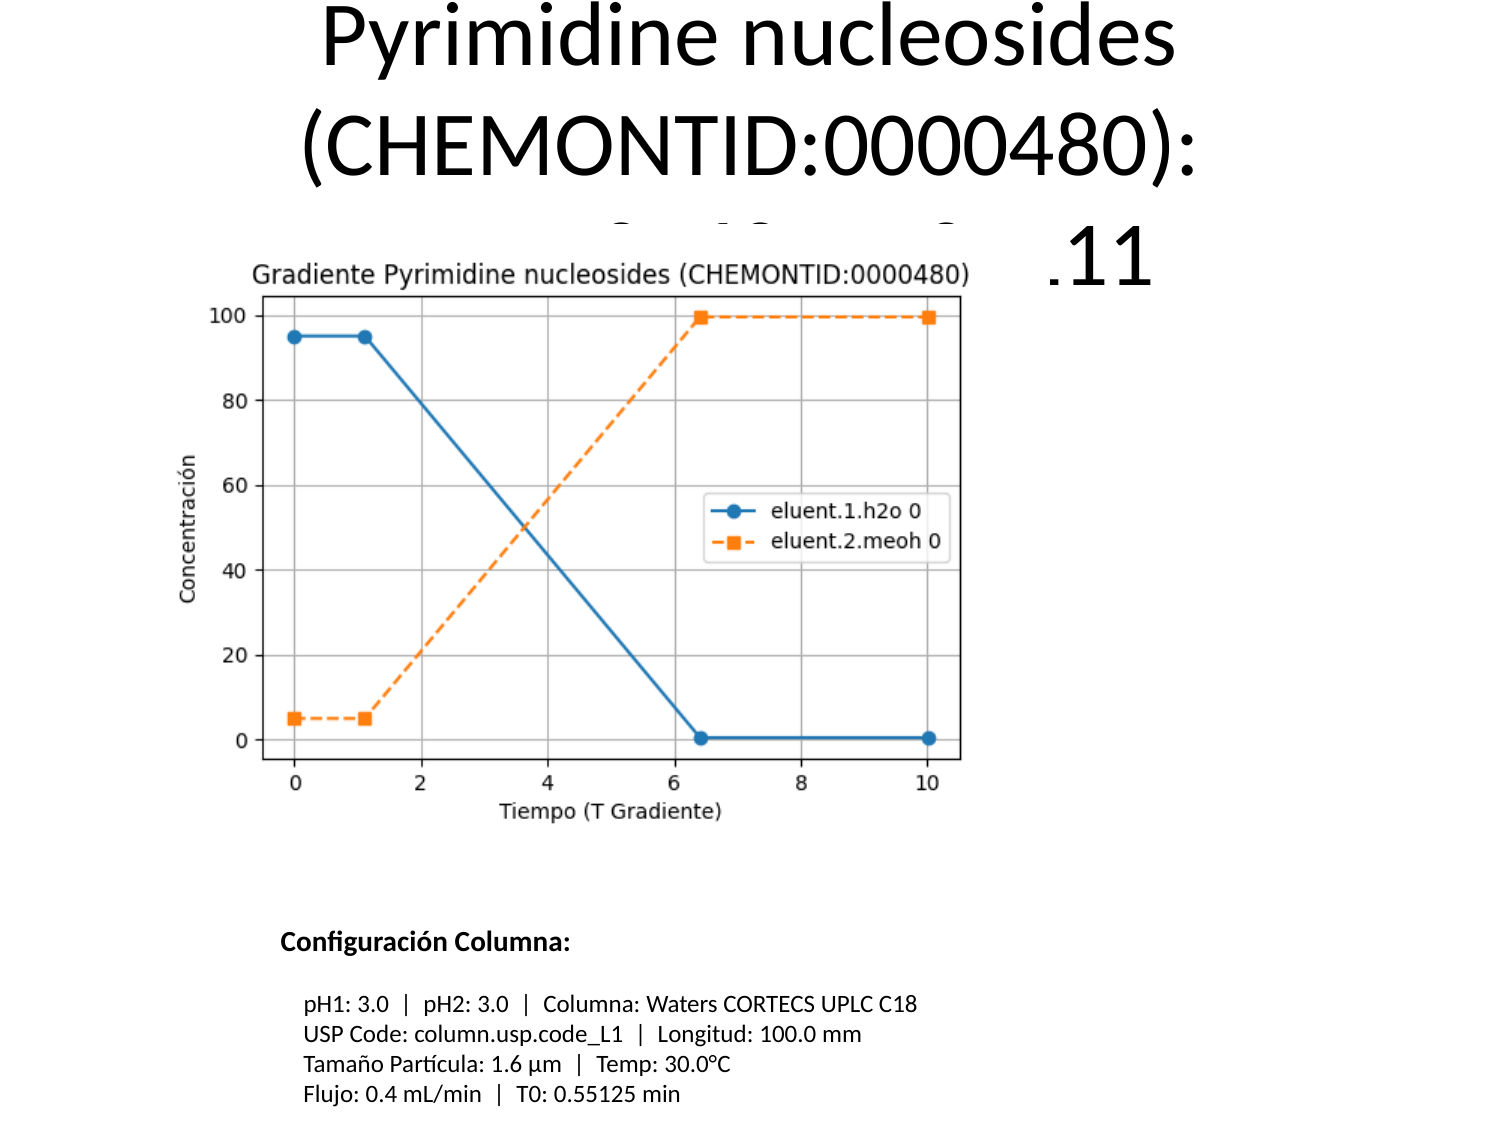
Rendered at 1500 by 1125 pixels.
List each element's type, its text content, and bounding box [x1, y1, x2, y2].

text_box Configuración Columna: pH1: 3.0 | pH2: 3.0 | Columna: Waters CORTECS UPLC C18 USP Code: column.usp.code_L1 | Longitud: 100.0 mm Tamaño Partícula: 1.6 µm | Temp: 30.0°C Flujo: 0.4 mL/min | T0: 0.55125 min [265, 869, 935, 1125]
title Pyrimidine nucleosides (CHEMONTID:0000480): 0.5440826892789111 [75, 45, 1425, 233]
picture [149, 224, 1051, 826]
